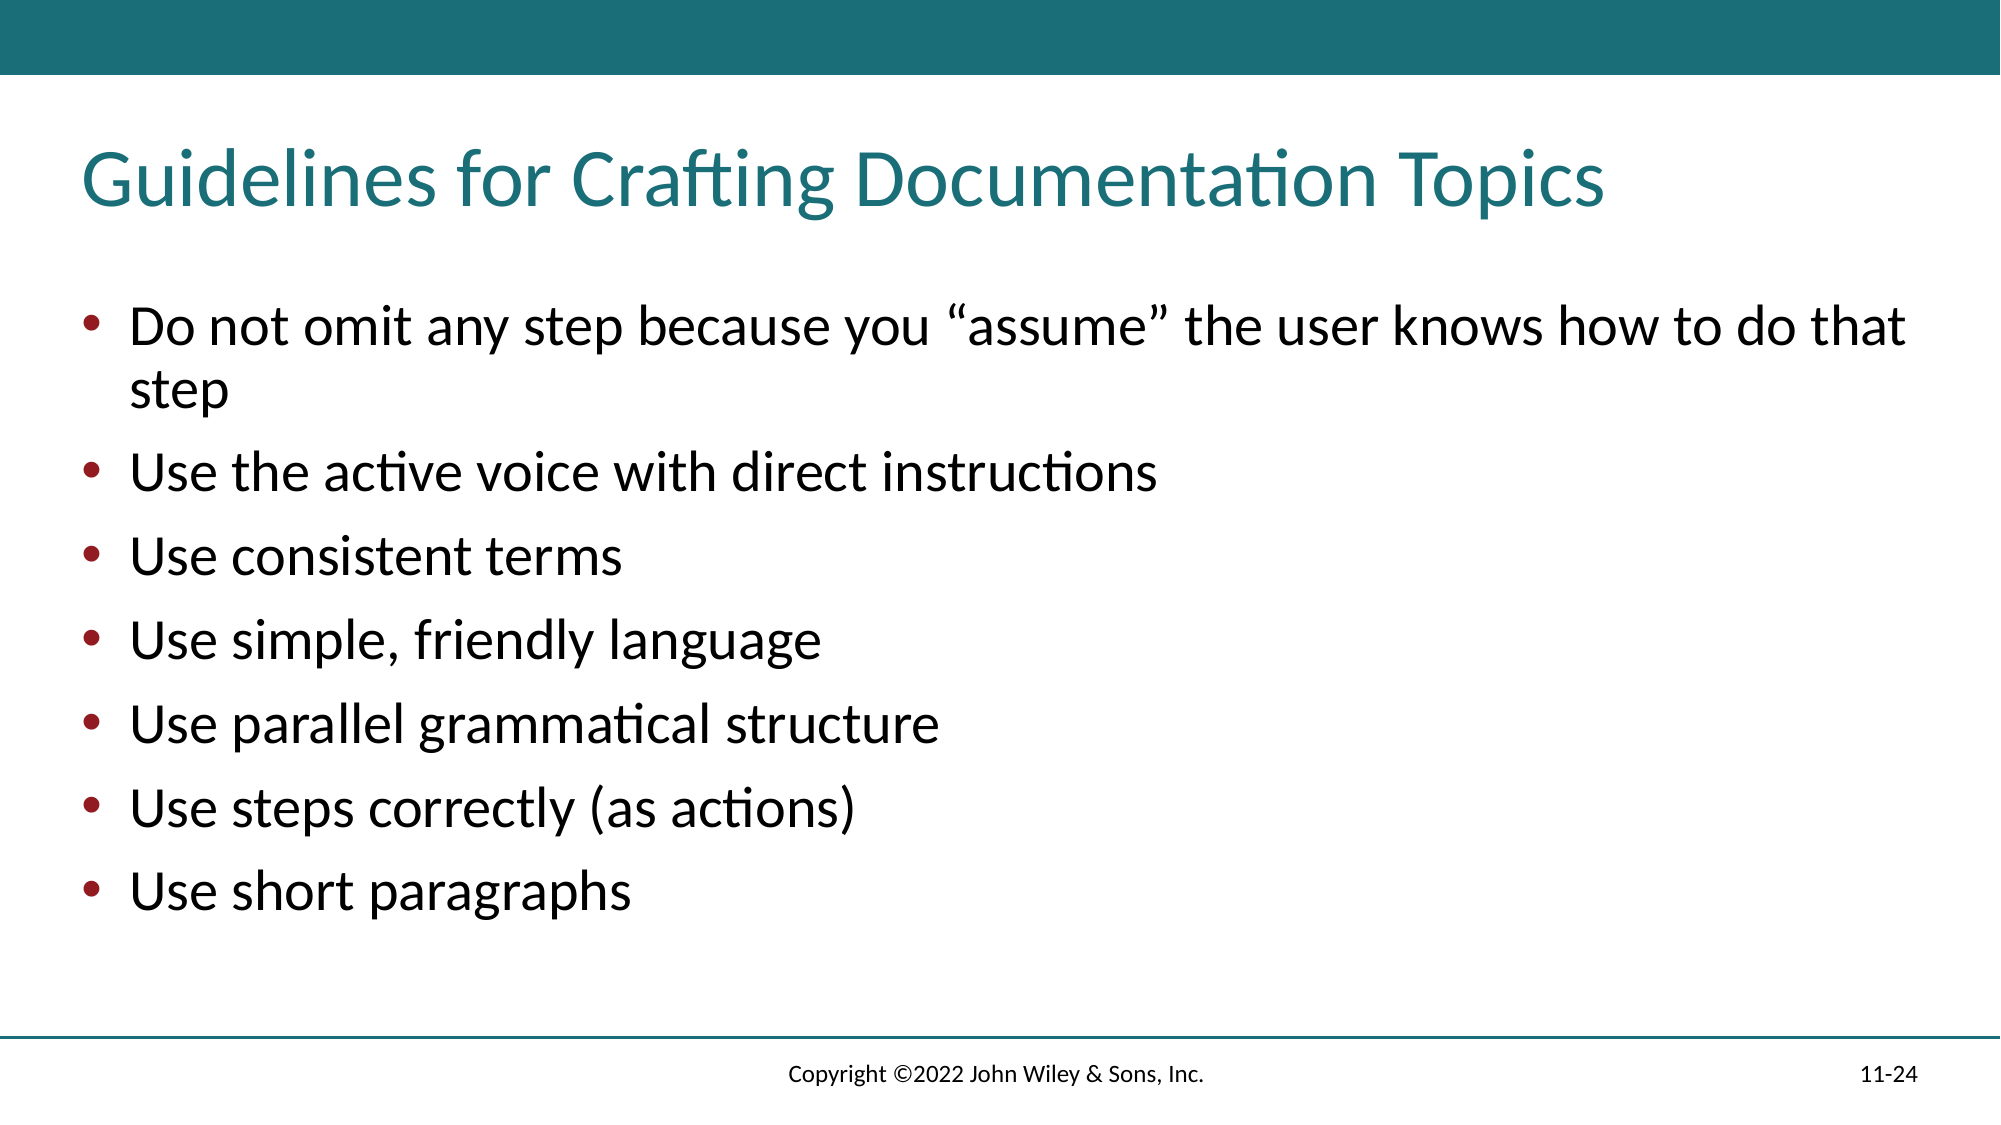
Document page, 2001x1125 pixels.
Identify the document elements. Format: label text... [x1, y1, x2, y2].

list Do not omit any step because you “assume” the user knows how to do that step Use the active voice with direct instructions Use consistent terms Use simple, friendly language Use parallel grammatical structure Use steps correctly (as actions) Use short paragraphs [66, 287, 1934, 1025]
title Guidelines for Crafting Documentation Topics [66, 127, 1934, 287]
slide_number 11-24 [1412, 1042, 1934, 1103]
footer Copyright ©2022 John Wiley & Sons, Inc. [662, 1042, 1338, 1103]
